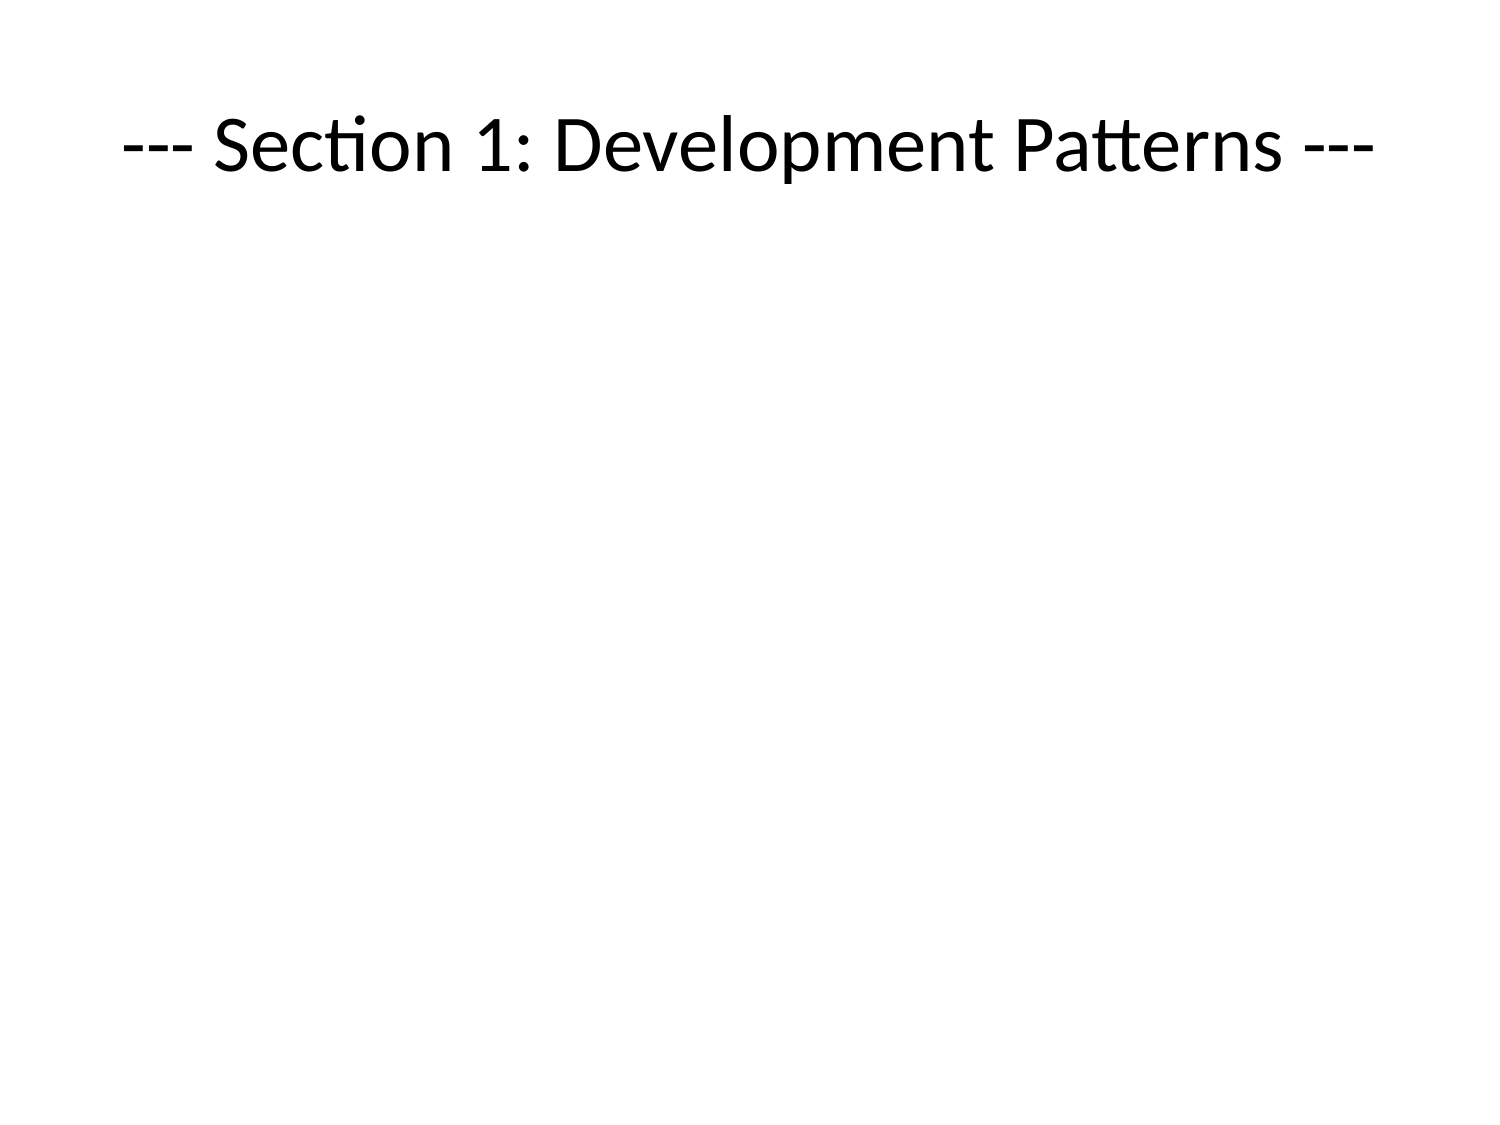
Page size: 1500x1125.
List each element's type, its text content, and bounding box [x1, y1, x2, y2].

title --- Section 1: Development Patterns --- [75, 45, 1425, 233]
